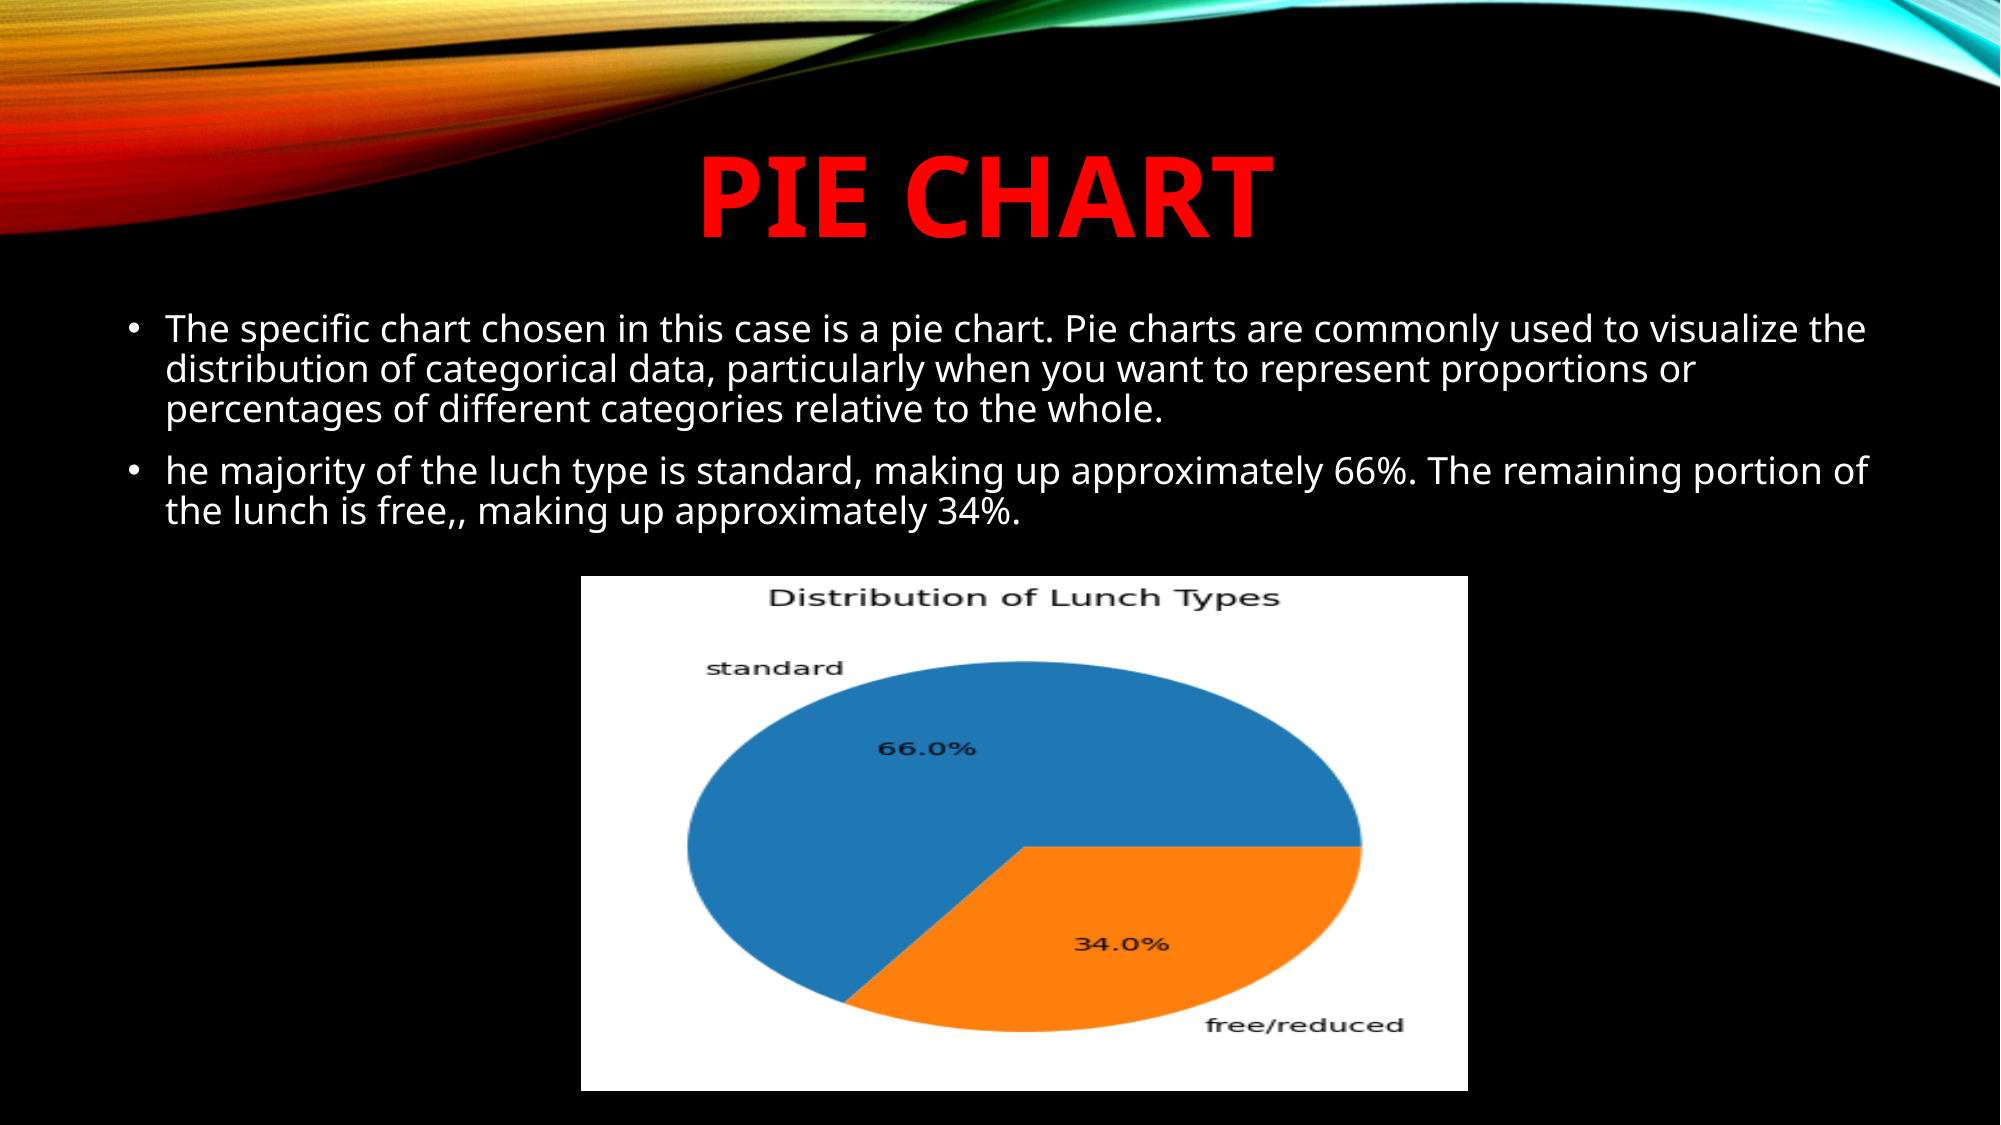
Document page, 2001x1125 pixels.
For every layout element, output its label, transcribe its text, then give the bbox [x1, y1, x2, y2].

list The specific chart chosen in this case is a pie chart. Pie charts are commonly used to visualize the distribution of categorical data, particularly when you want to represent proportions or percentages of different categories relative to the whole. he majority of the luch type is standard, making up approximately 66%. The remaining portion of the lunch is free,, making up approximately 34%. [112, 302, 1888, 561]
picture [0, 0, 2000, 237]
picture [580, 576, 1468, 1091]
title PIE CHART [137, 140, 1863, 275]
